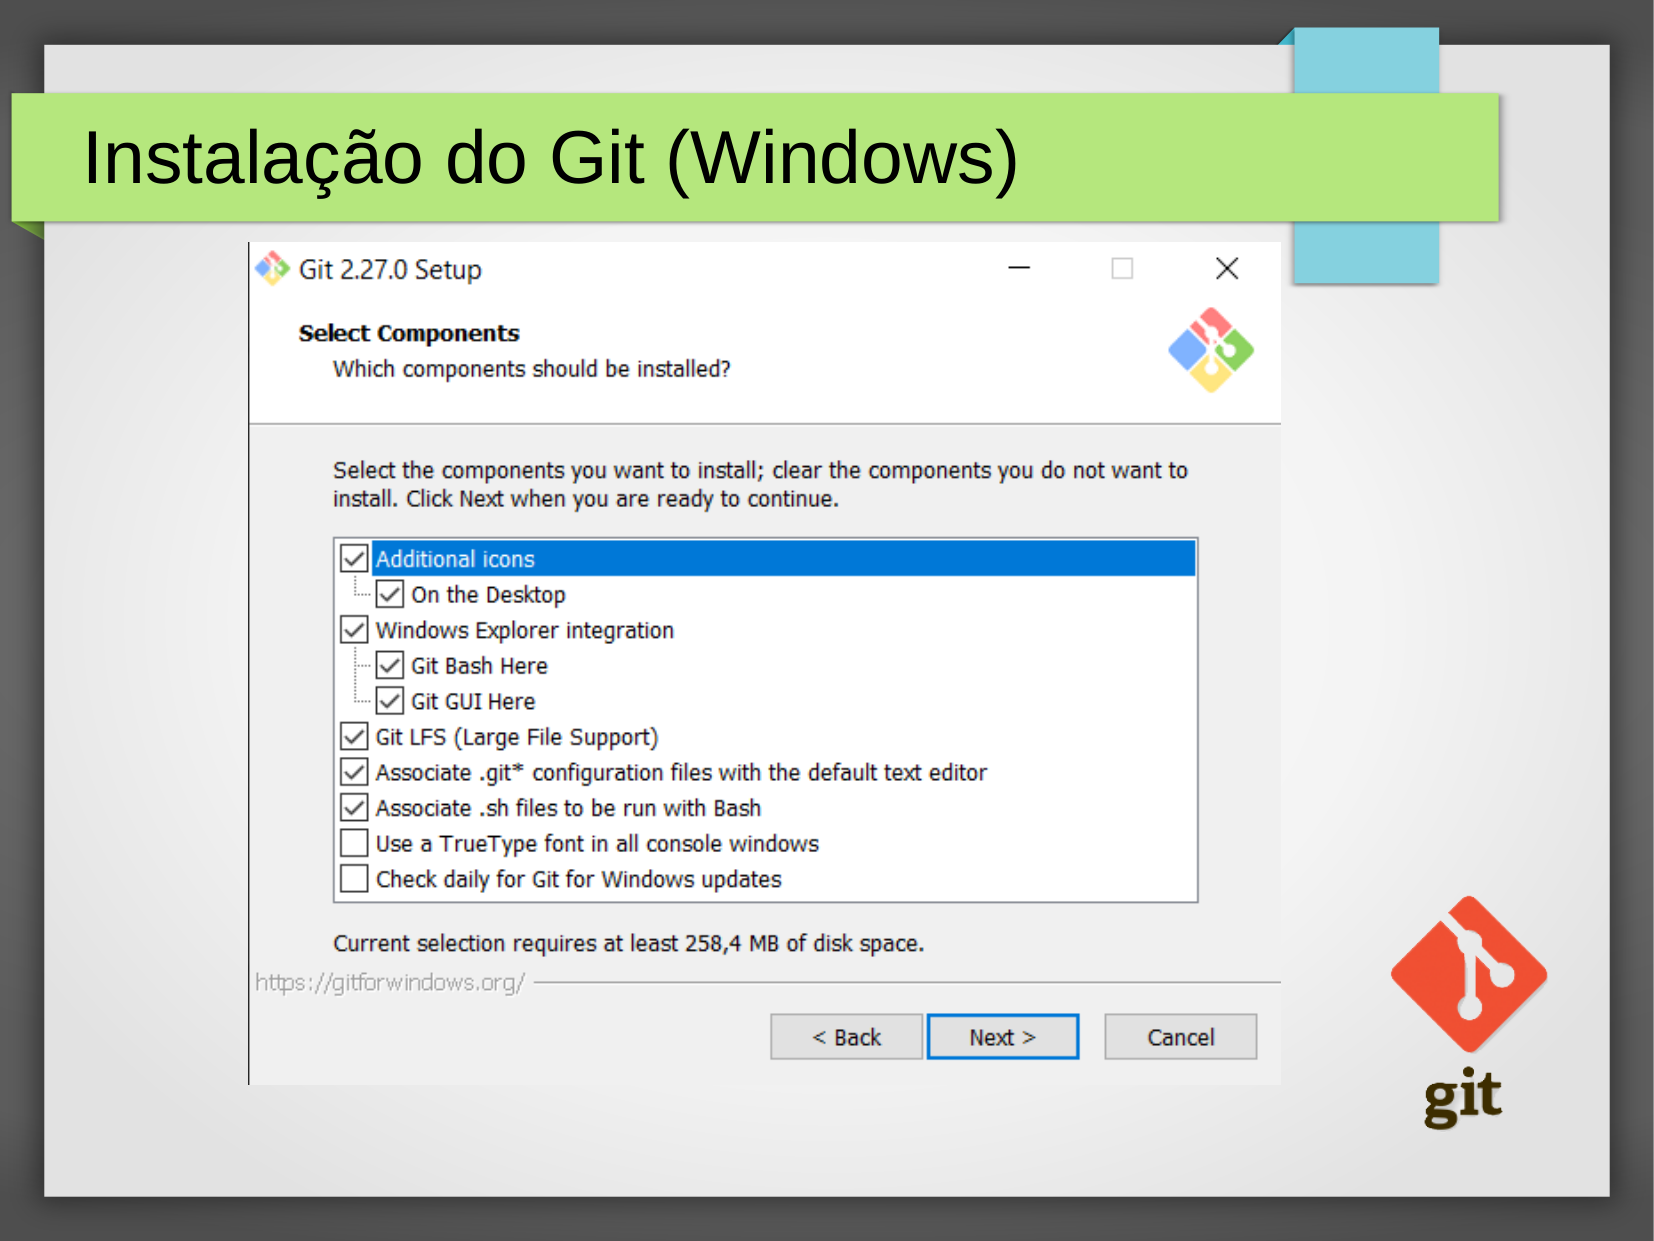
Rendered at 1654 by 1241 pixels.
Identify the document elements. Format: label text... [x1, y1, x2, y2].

picture [0, 0, 1654, 1241]
text_box Instalação do Git (Windows) [82, 94, 1264, 213]
